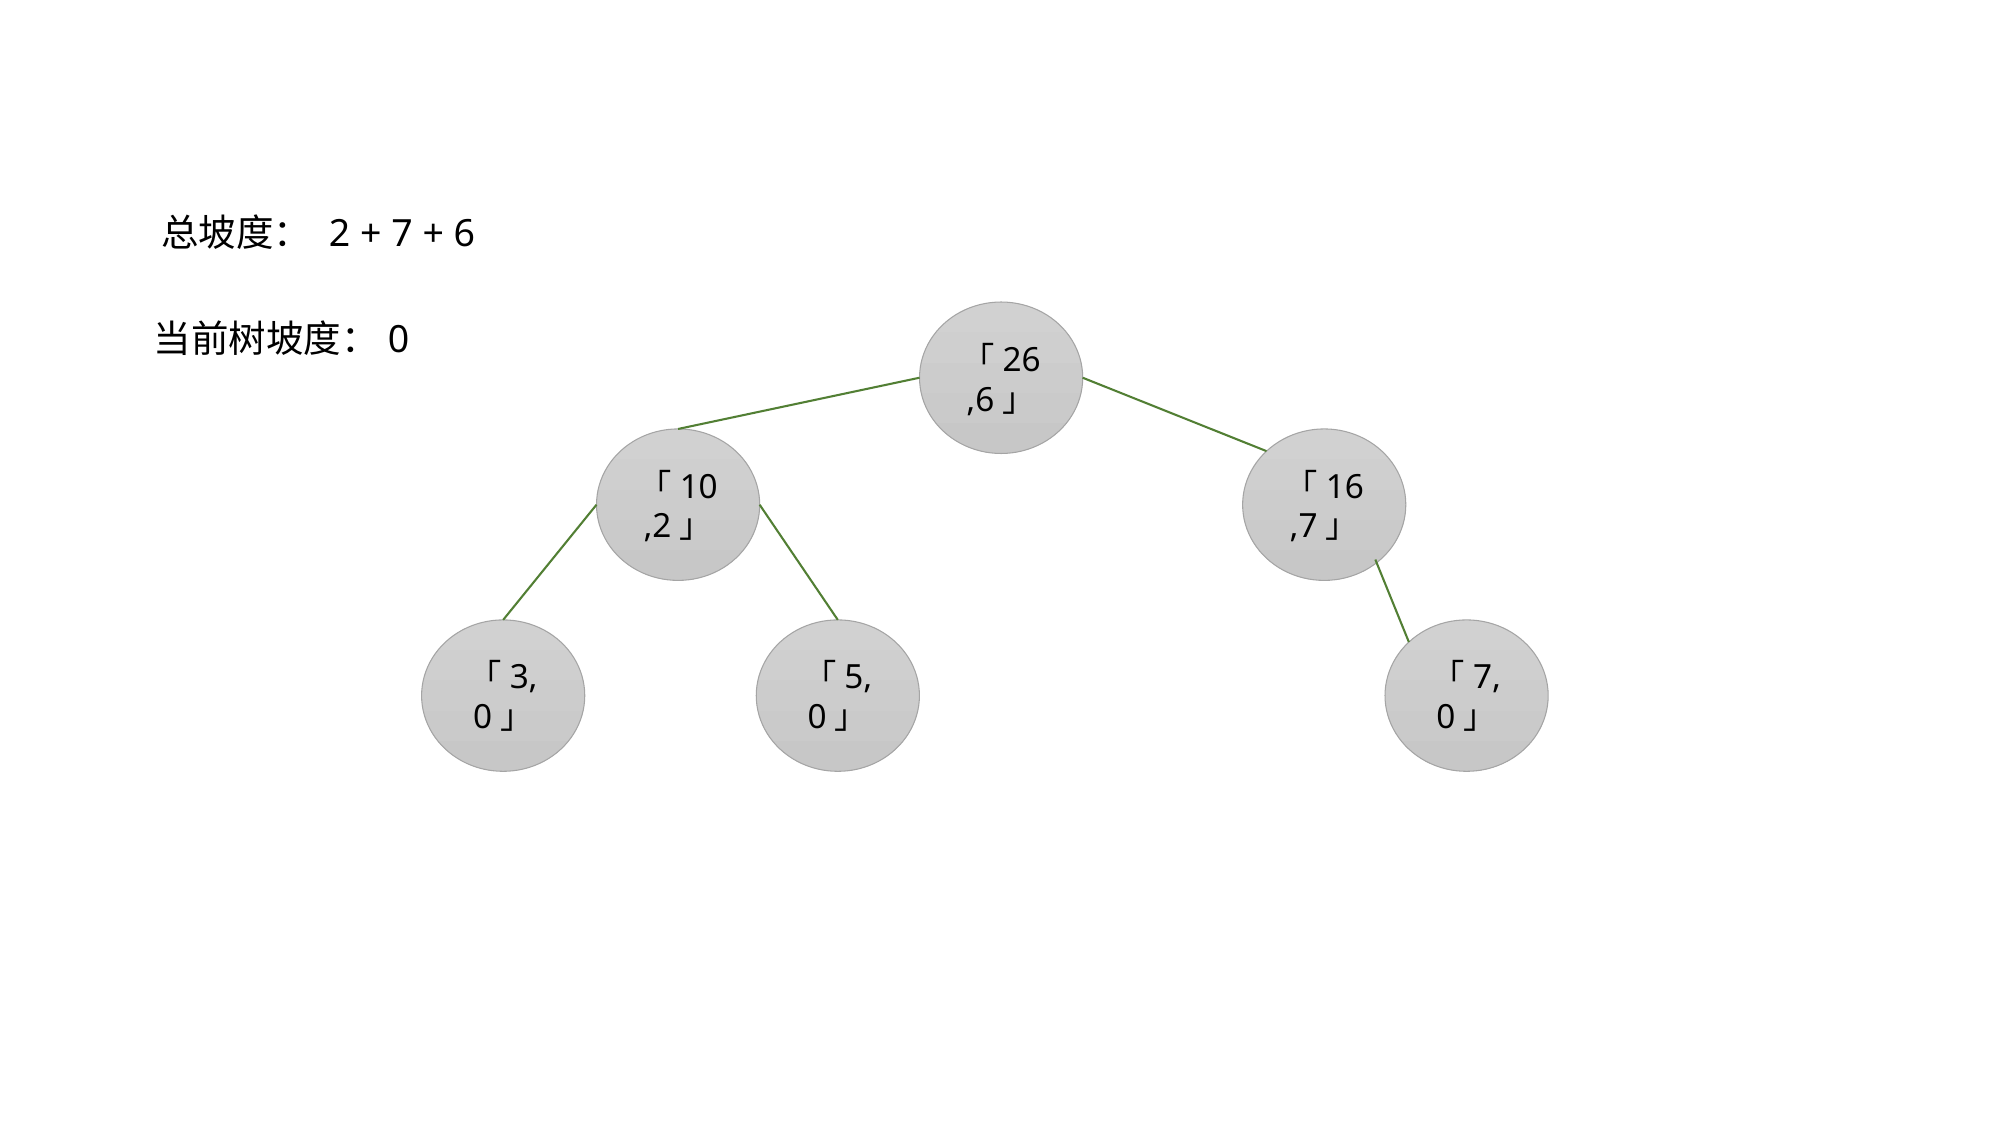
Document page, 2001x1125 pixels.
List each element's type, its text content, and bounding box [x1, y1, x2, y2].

text_box 「26,6」 [919, 301, 1084, 455]
text_box 「16,7」 [1242, 428, 1407, 581]
text_box 「5,0」 [755, 619, 920, 772]
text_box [503, 504, 597, 620]
text_box 「7,0」 [1384, 619, 1549, 772]
text_box 总坡度： 2 + 7 + 6 [146, 201, 558, 262]
text_box 「10,2」 [596, 428, 761, 581]
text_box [1082, 377, 1267, 452]
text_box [678, 377, 920, 429]
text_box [1375, 559, 1409, 643]
text_box 当前树坡度：0 [139, 307, 550, 368]
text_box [759, 504, 838, 620]
text_box 「3,0」 [421, 619, 586, 772]
